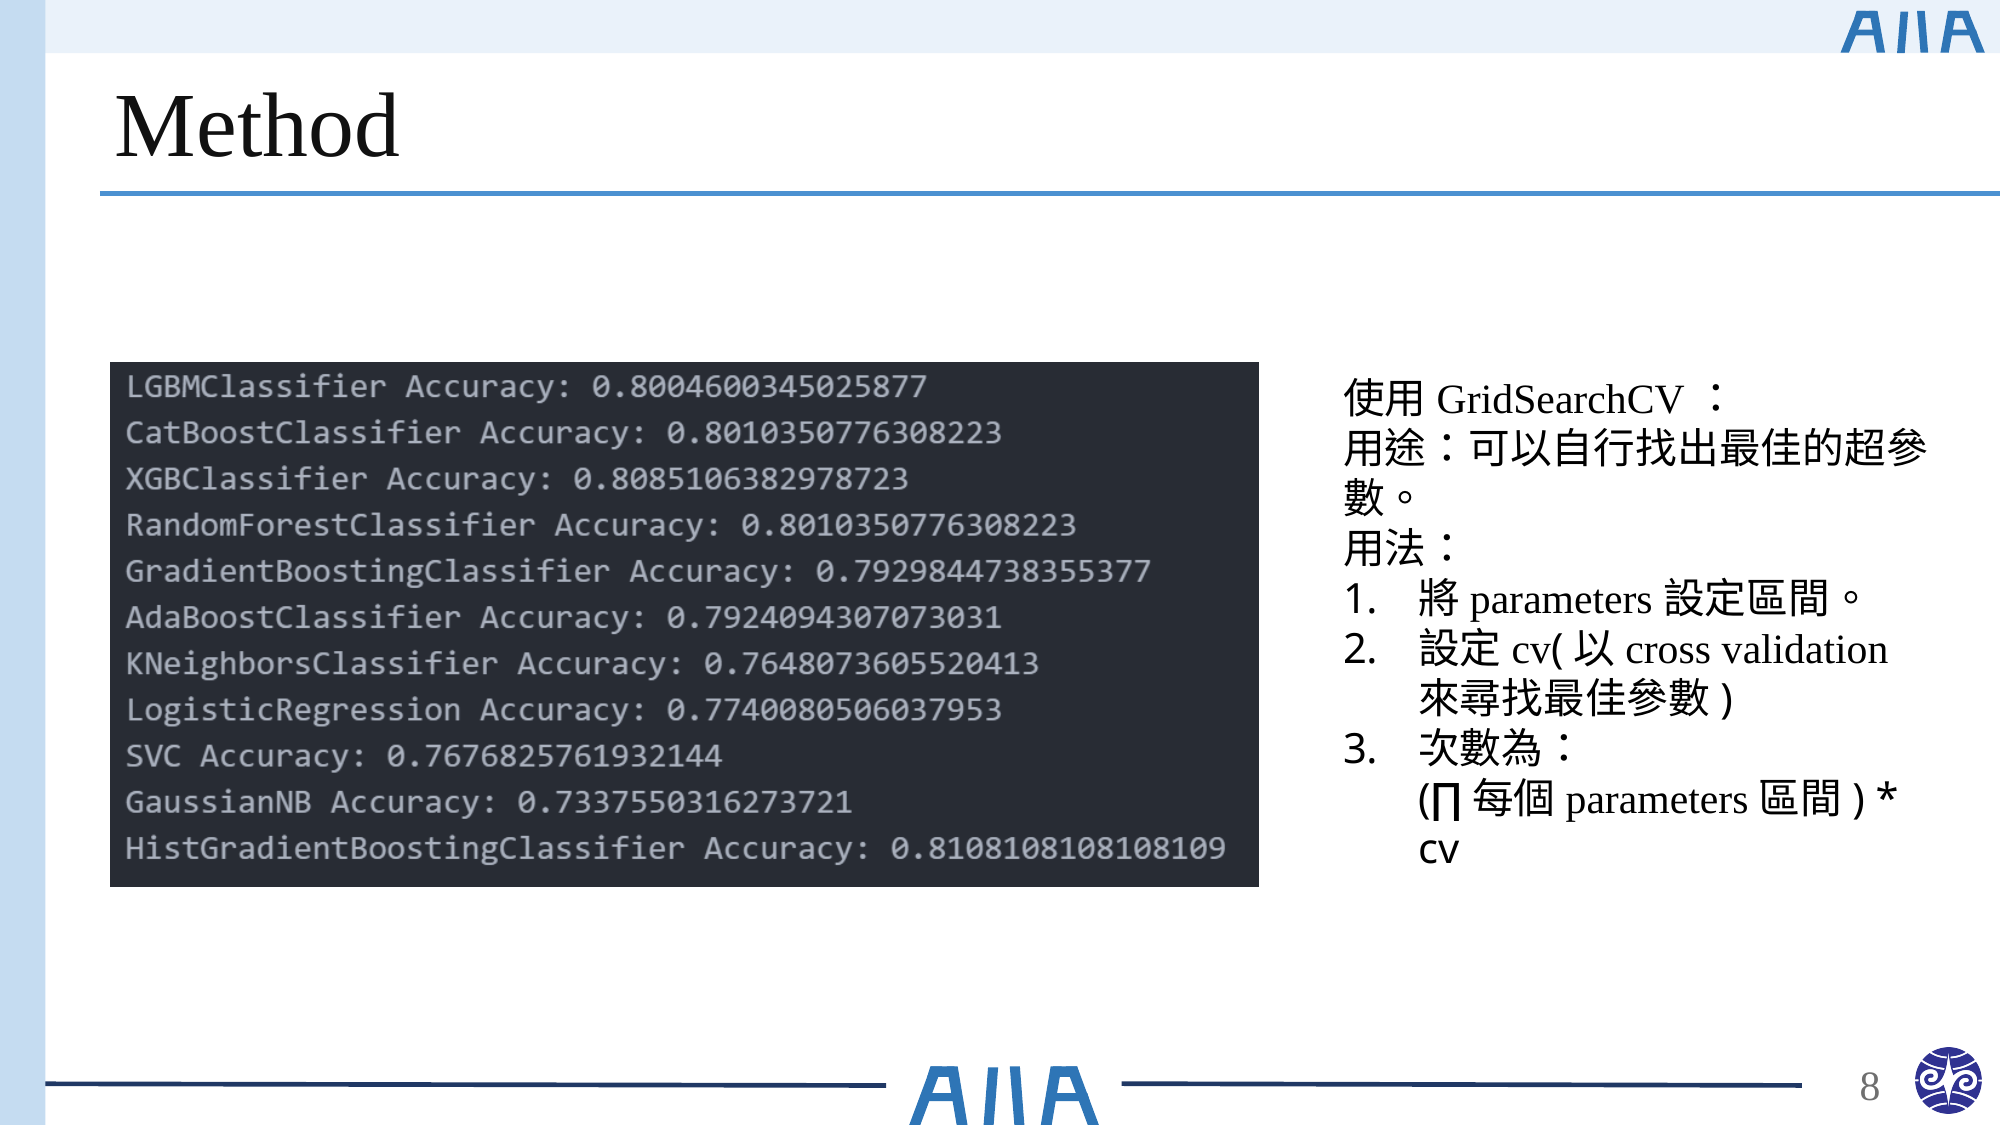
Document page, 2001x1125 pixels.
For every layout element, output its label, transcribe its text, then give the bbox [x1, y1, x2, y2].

picture [1915, 1047, 1982, 1114]
text_box 使用GridSearchCV： 用途：可以自行找出最佳的超參數。 用法： 將parameters設定區間。 設定cv(以cross validation來尋找最佳參數) 次數為： (∏每個parameters區間) * cv [1328, 364, 1955, 880]
picture [109, 362, 1259, 887]
title Method [99, 59, 1863, 194]
